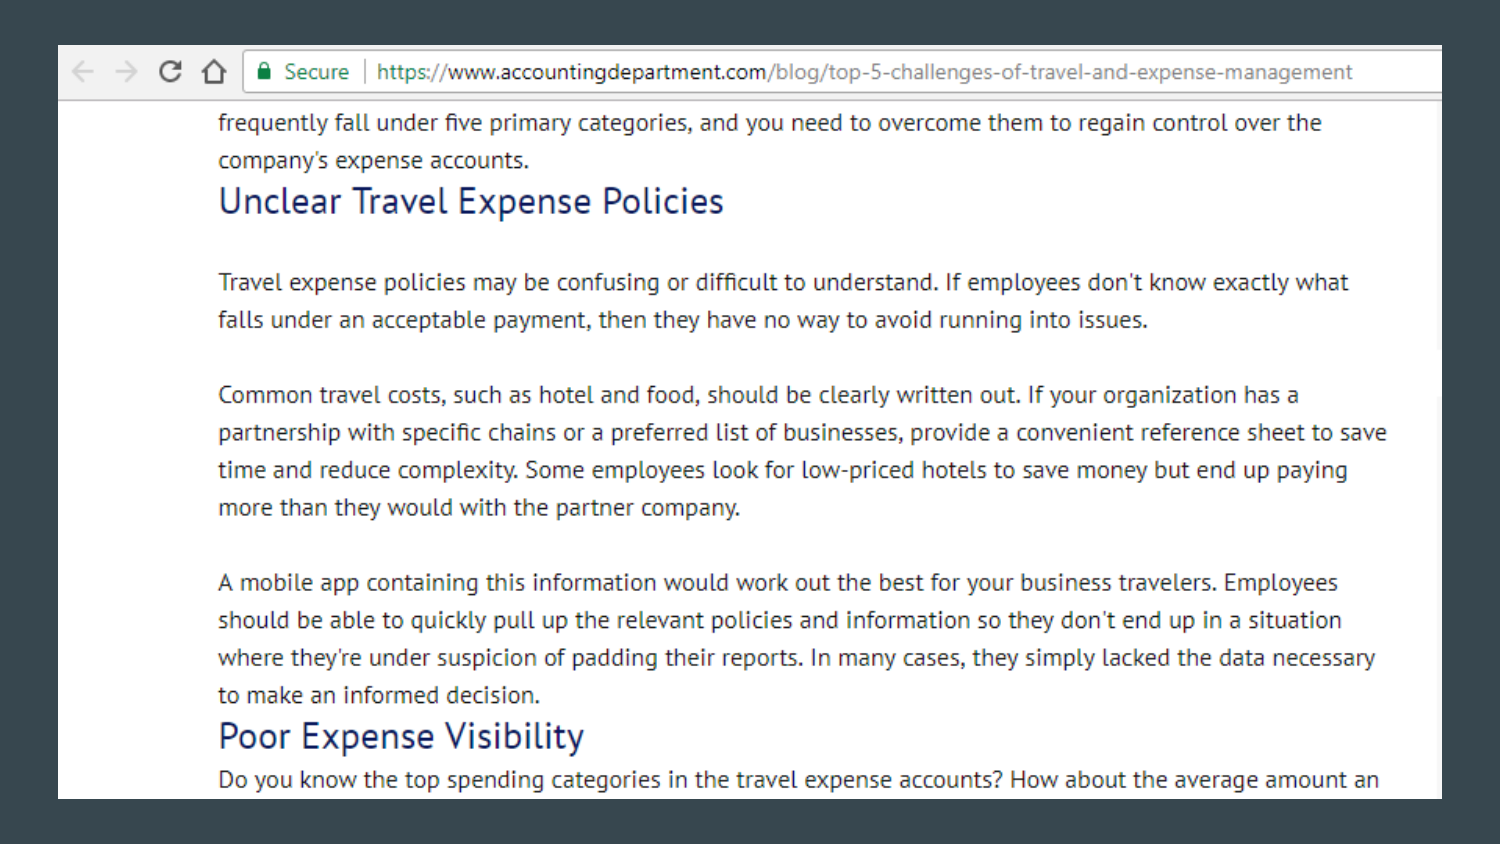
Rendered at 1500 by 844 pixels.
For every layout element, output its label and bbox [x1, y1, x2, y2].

picture [58, 44, 1442, 799]
